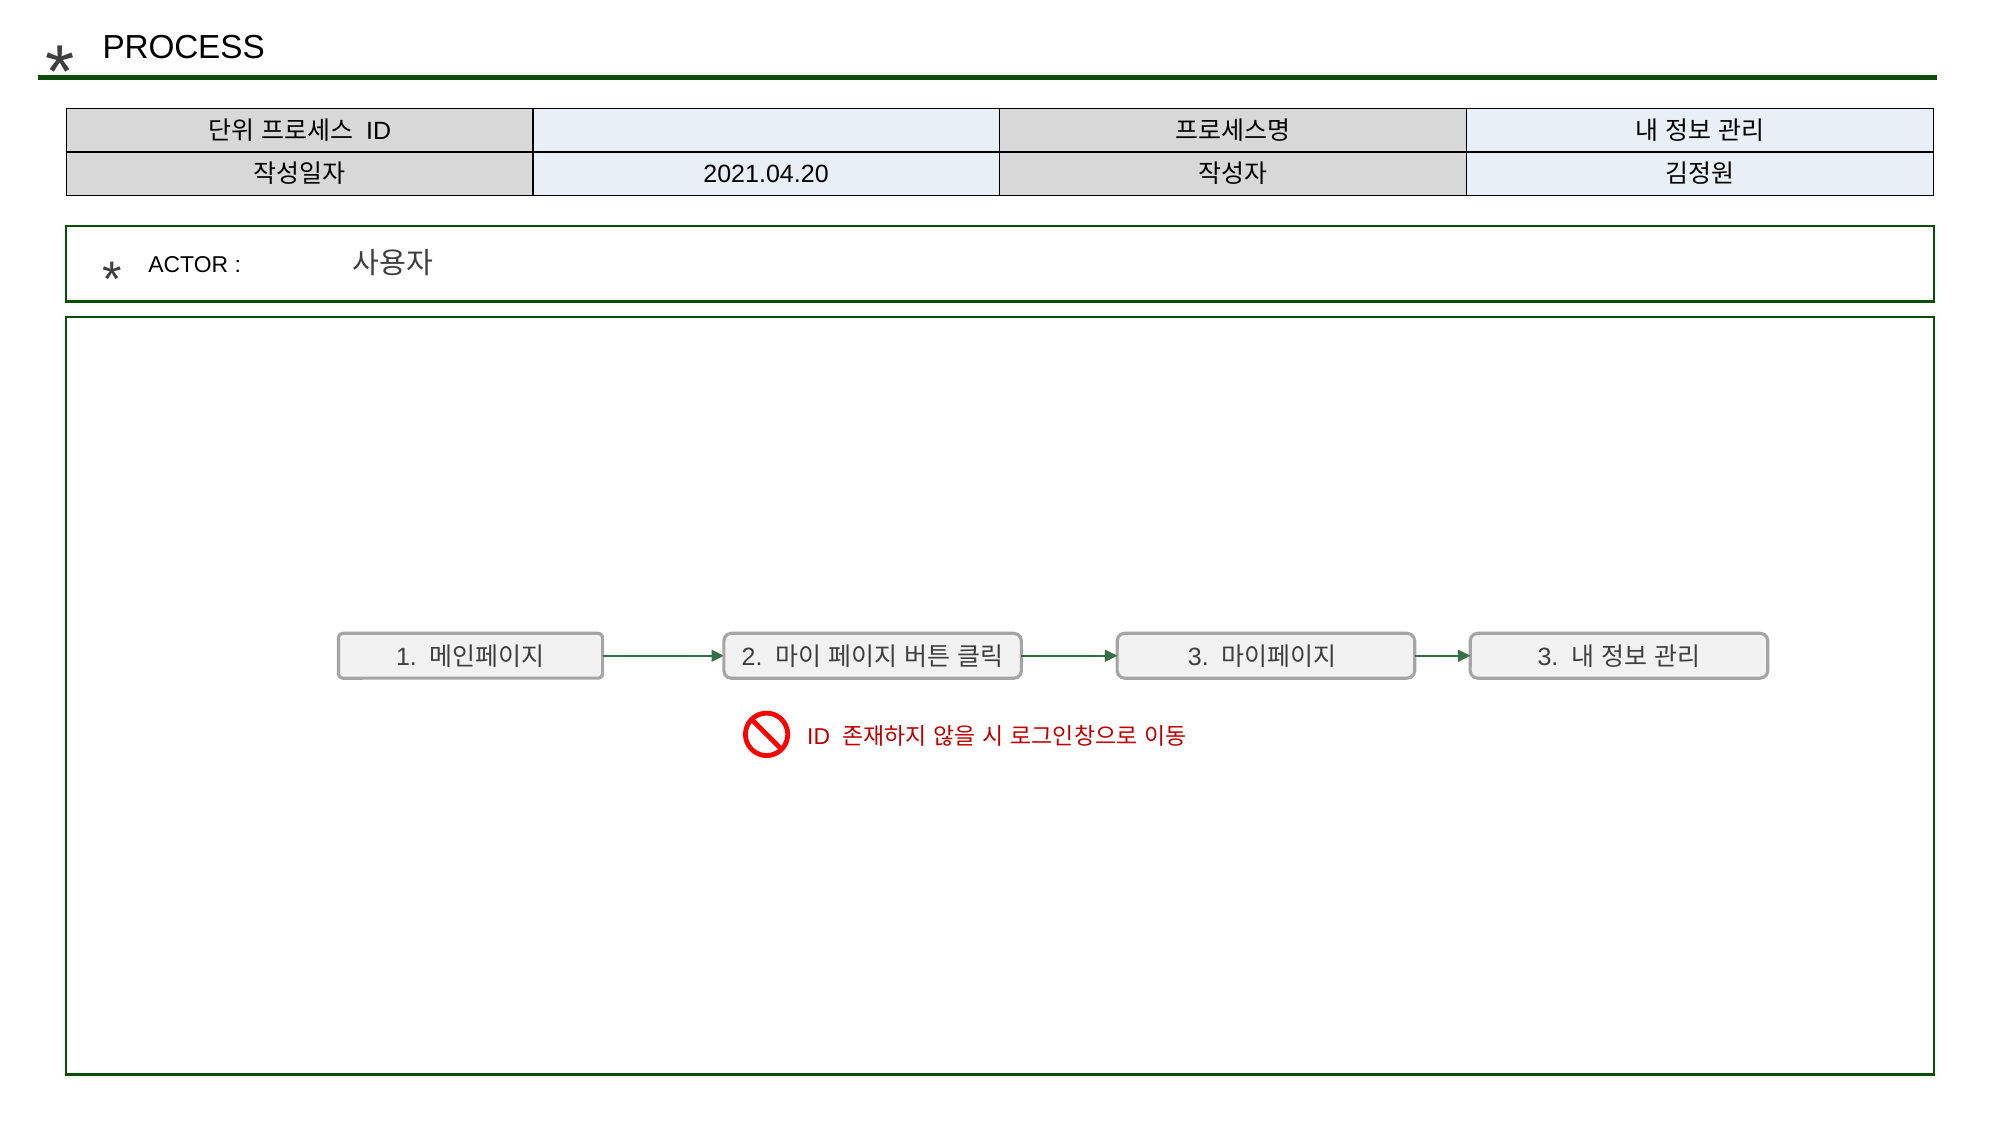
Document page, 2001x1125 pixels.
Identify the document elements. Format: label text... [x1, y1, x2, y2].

text_box 2. 마이 페이지 버튼 클릭 [723, 633, 1022, 679]
text_box 1. 메인페이지 [338, 633, 603, 679]
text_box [86, 238, 333, 316]
text_box [66, 225, 1934, 302]
text_box [66, 317, 1934, 1075]
table_header 단위 프로세스 ID [67, 129, 532, 151]
table_cell 2021.04.20 [534, 153, 999, 195]
table_header 프로세스명 [1000, 109, 1466, 151]
text_box 사용자 [337, 237, 985, 288]
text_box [742, 710, 1236, 759]
table_header [534, 109, 999, 151]
table_header 내 정보 관리 [1467, 109, 1933, 151]
table_cell 작성일자 [67, 153, 532, 195]
text_box 3. 마이페이지 [1117, 633, 1415, 679]
table_cell 김정원 [1467, 153, 1933, 195]
table_cell 작성자 [1000, 153, 1466, 195]
text_box 3. 내 정보 관리 [1470, 633, 1768, 679]
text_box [29, 14, 736, 122]
